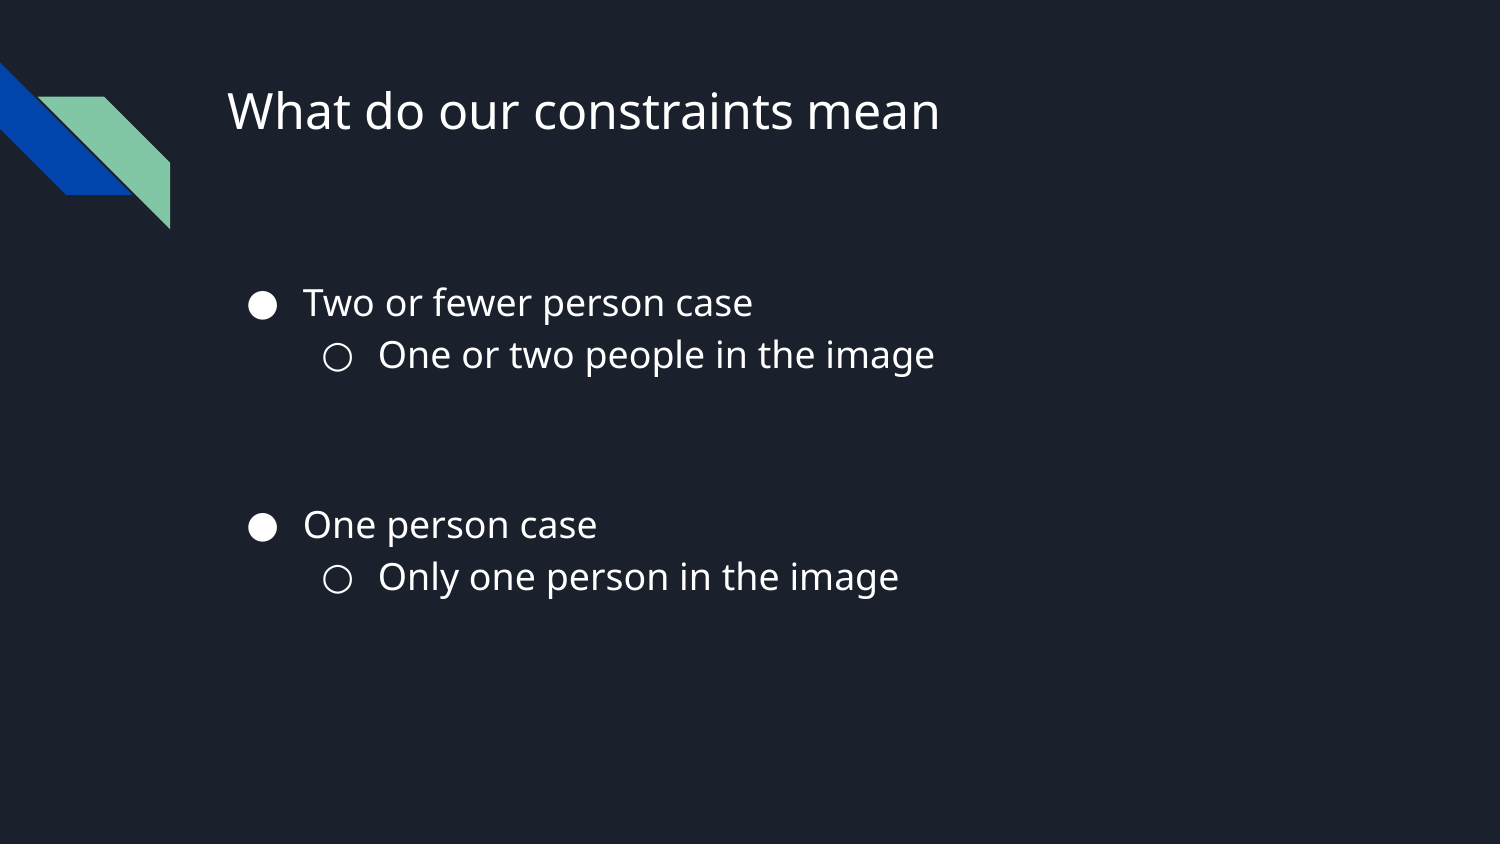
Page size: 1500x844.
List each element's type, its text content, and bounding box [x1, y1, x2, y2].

list Two or fewer person case One or two people in the image One person case Only one person in the image [212, 257, 1368, 735]
title What do our constraints mean [212, 64, 1368, 215]
